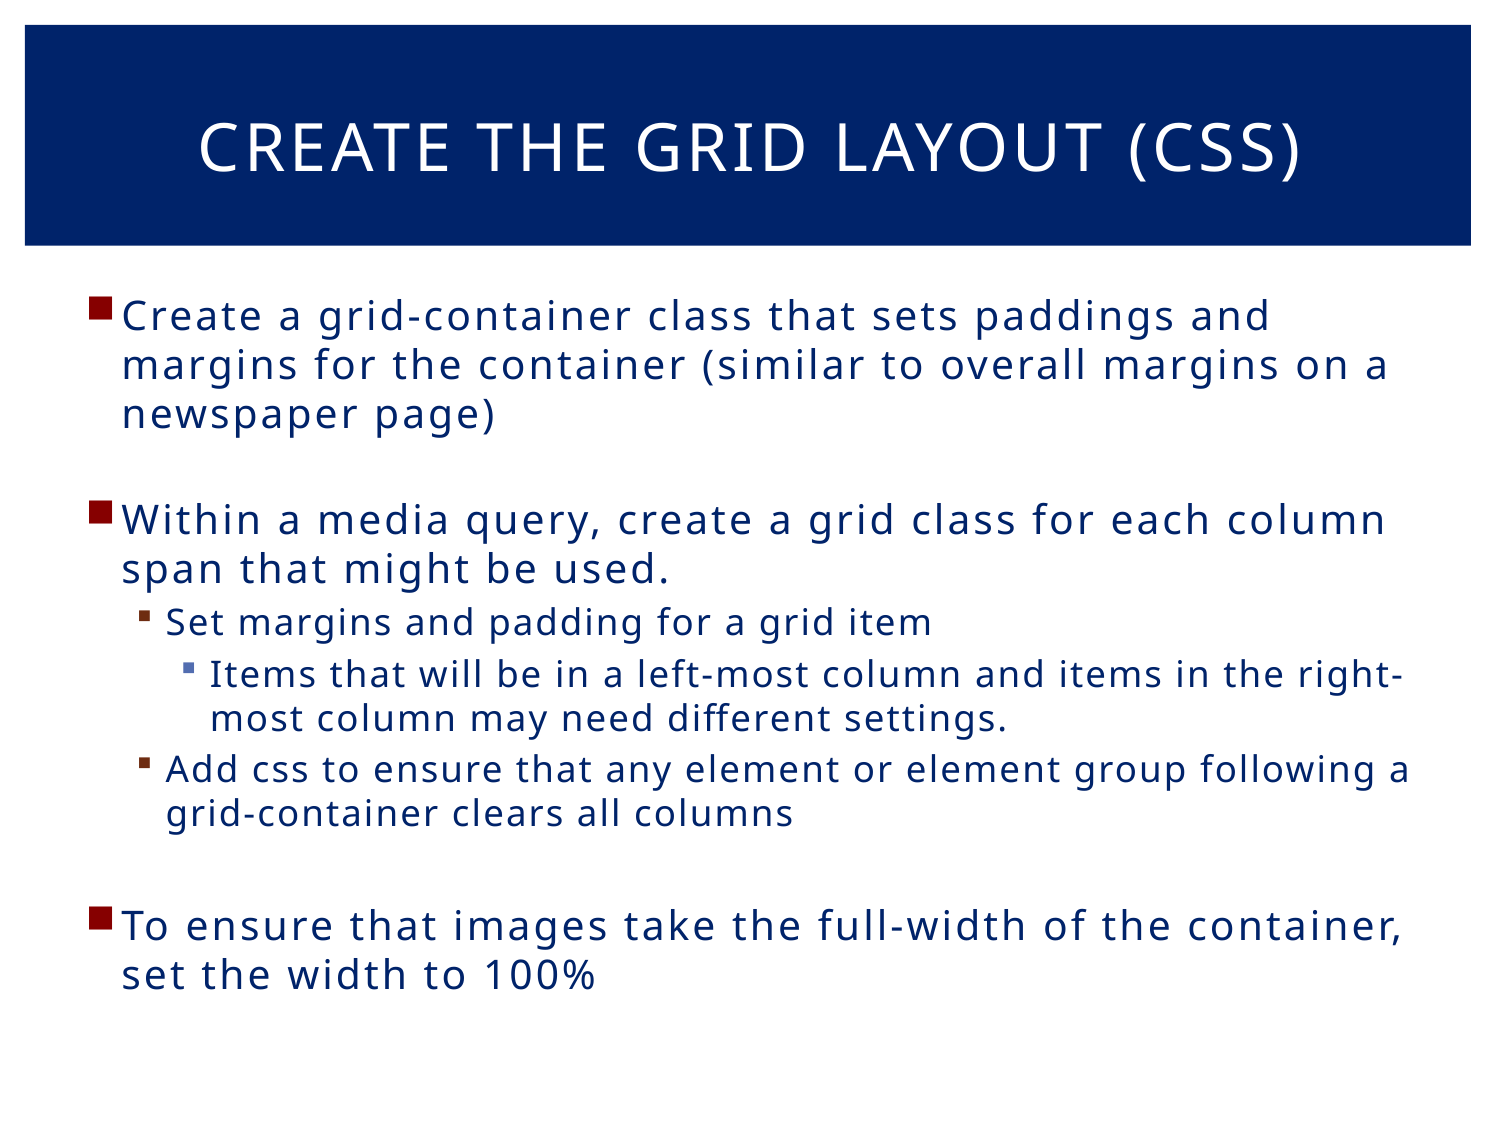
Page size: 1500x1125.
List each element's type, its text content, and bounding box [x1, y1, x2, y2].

list Create a grid-container class that sets paddings and margins for the container (similar to overall margins on a newspaper page) Within a media query, create a grid class for each column span that might be used. Set margins and padding for a grid item Items that will be in a left-most column and items in the right-most column may need different settings. Add css to ensure that any element or element group following a grid-container clears all columns To ensure that images take the full-width of the container, set the width to 100% [62, 281, 1442, 1005]
title create the grid layout (CSS) [62, 58, 1438, 232]
